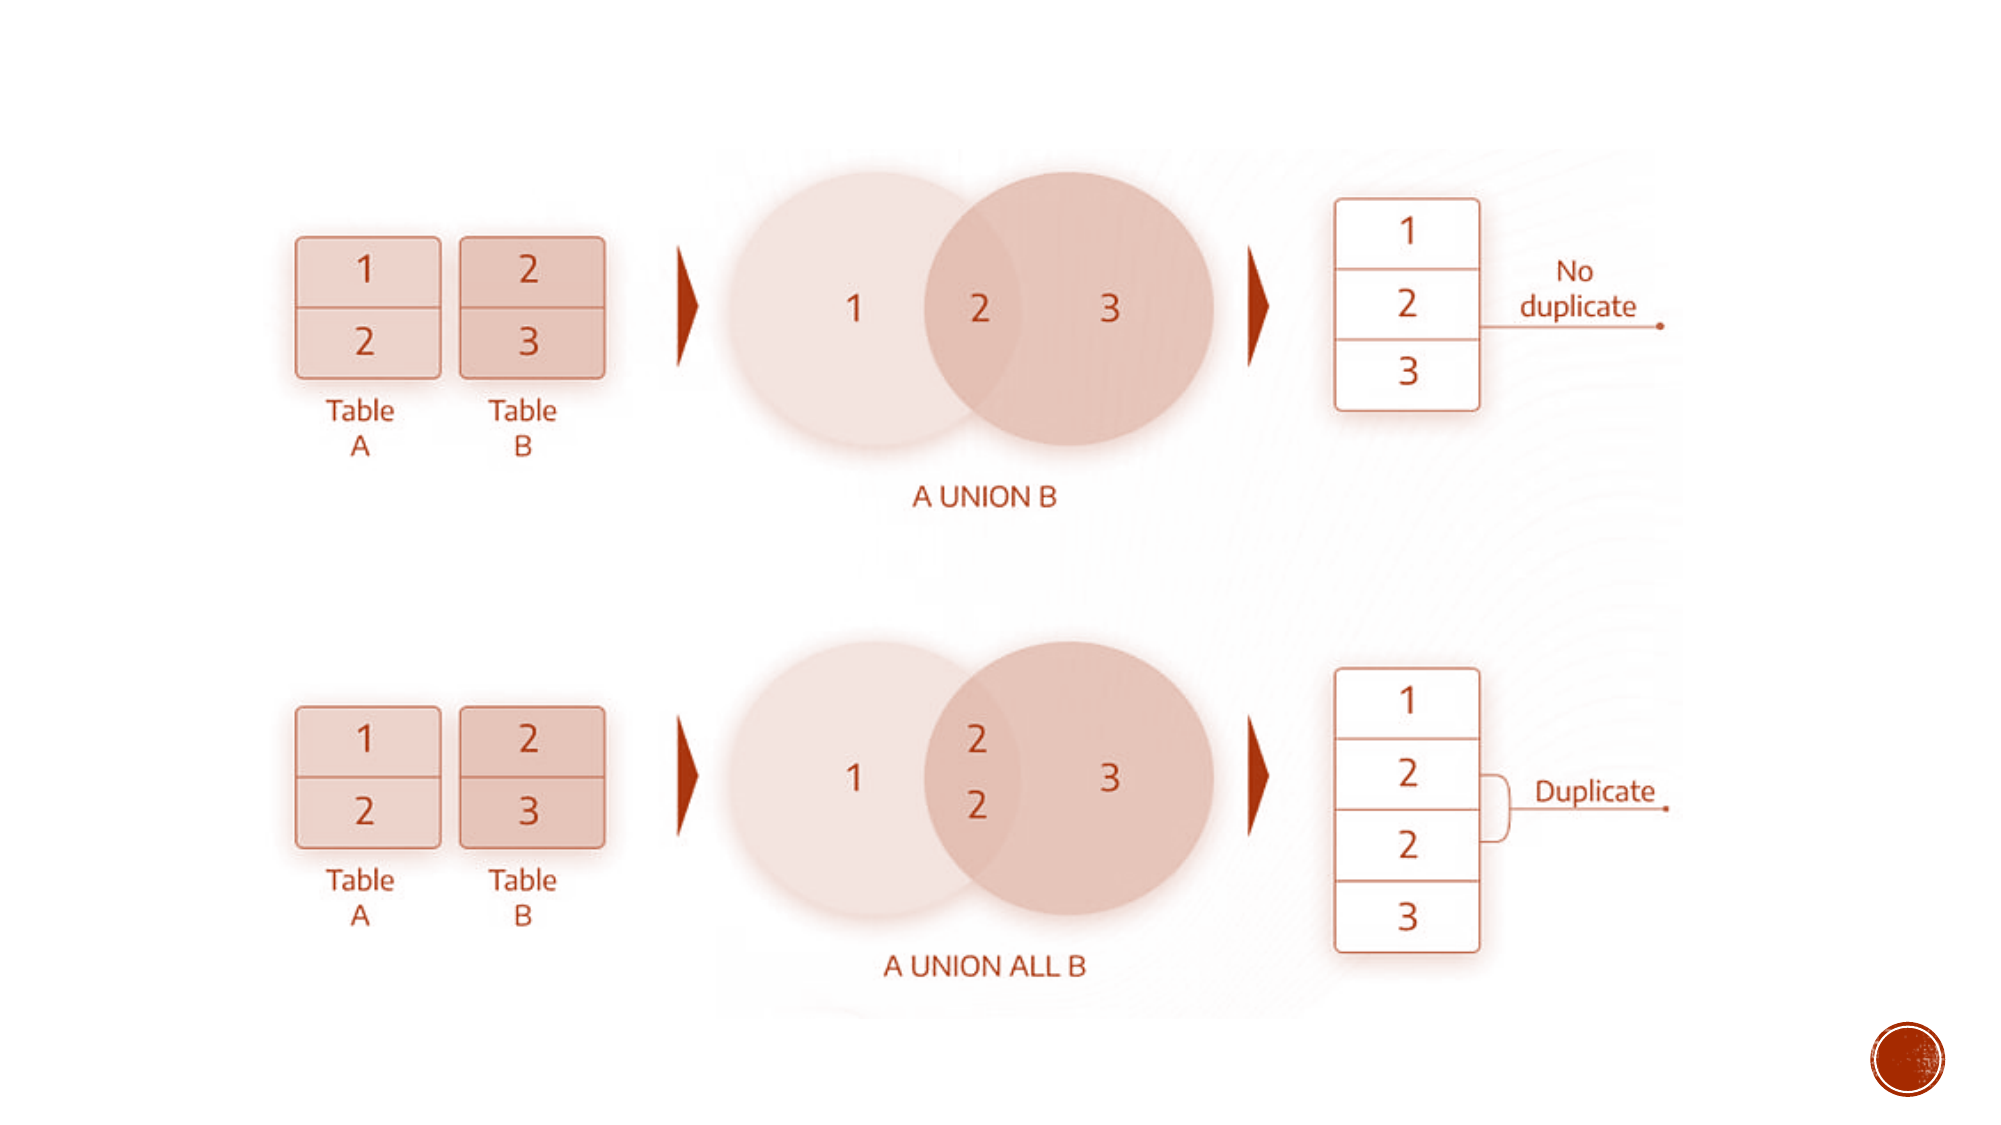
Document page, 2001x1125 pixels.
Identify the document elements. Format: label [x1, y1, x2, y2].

picture [266, 153, 1681, 1016]
